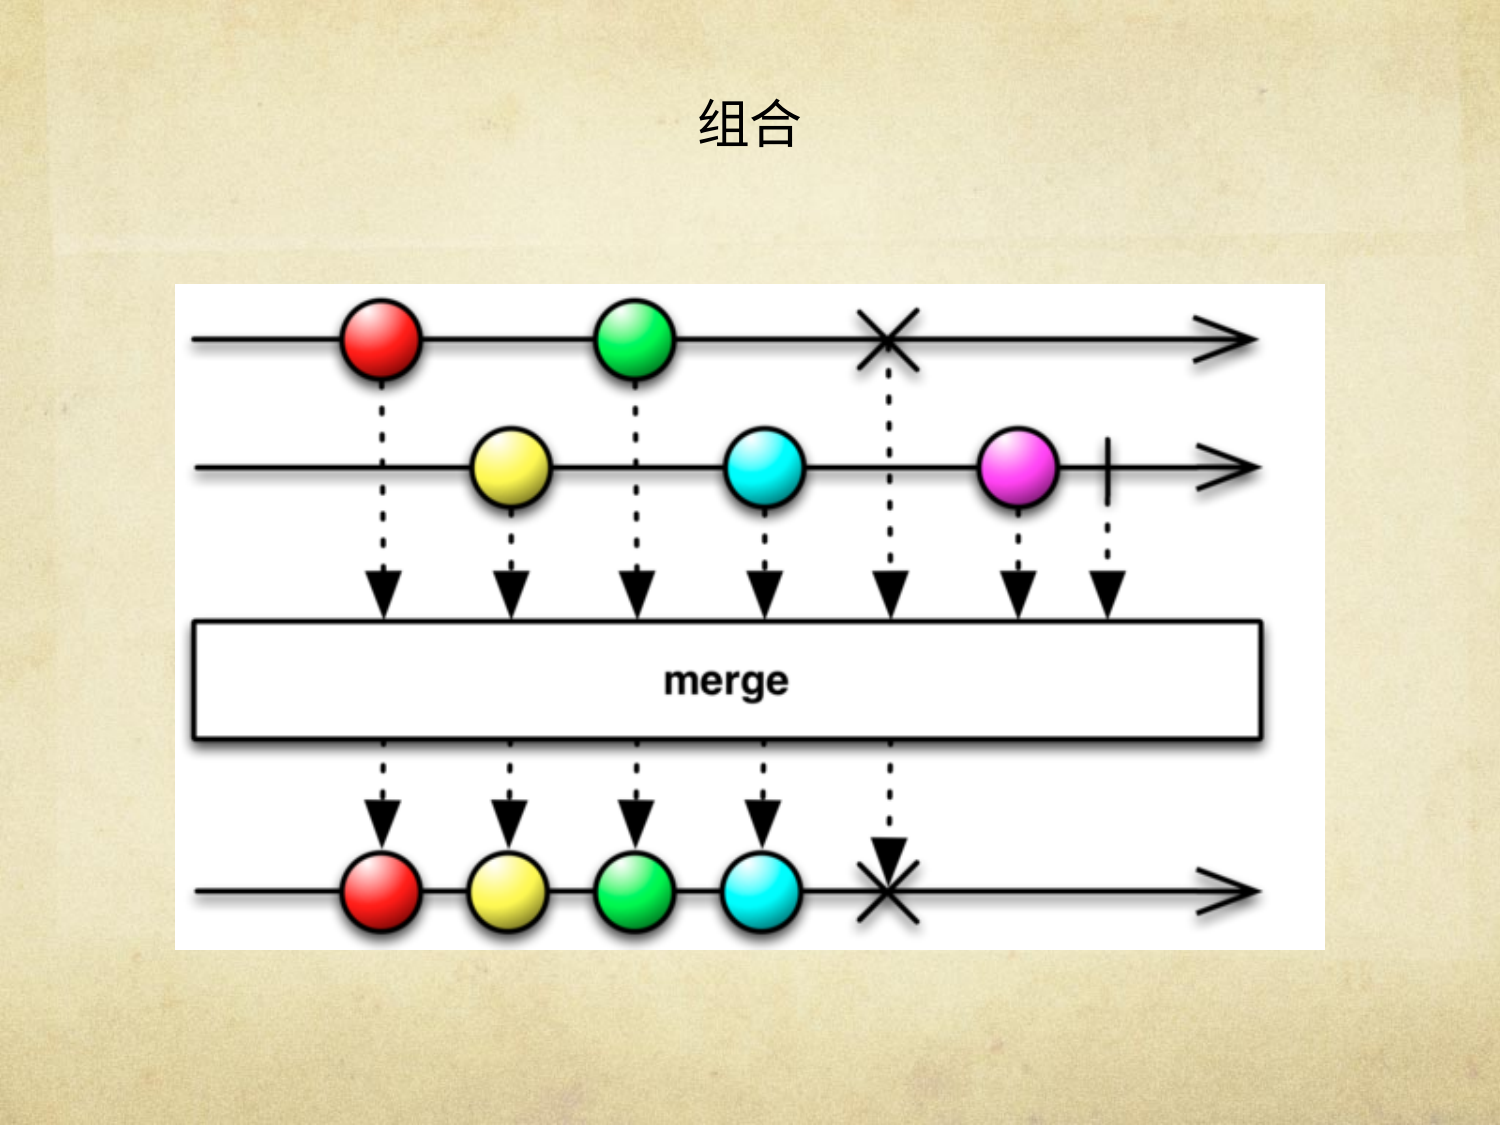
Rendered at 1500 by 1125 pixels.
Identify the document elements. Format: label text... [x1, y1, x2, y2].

picture [0, 0, 1500, 1125]
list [149, 284, 1351, 951]
title 组合 [150, 82, 1350, 225]
